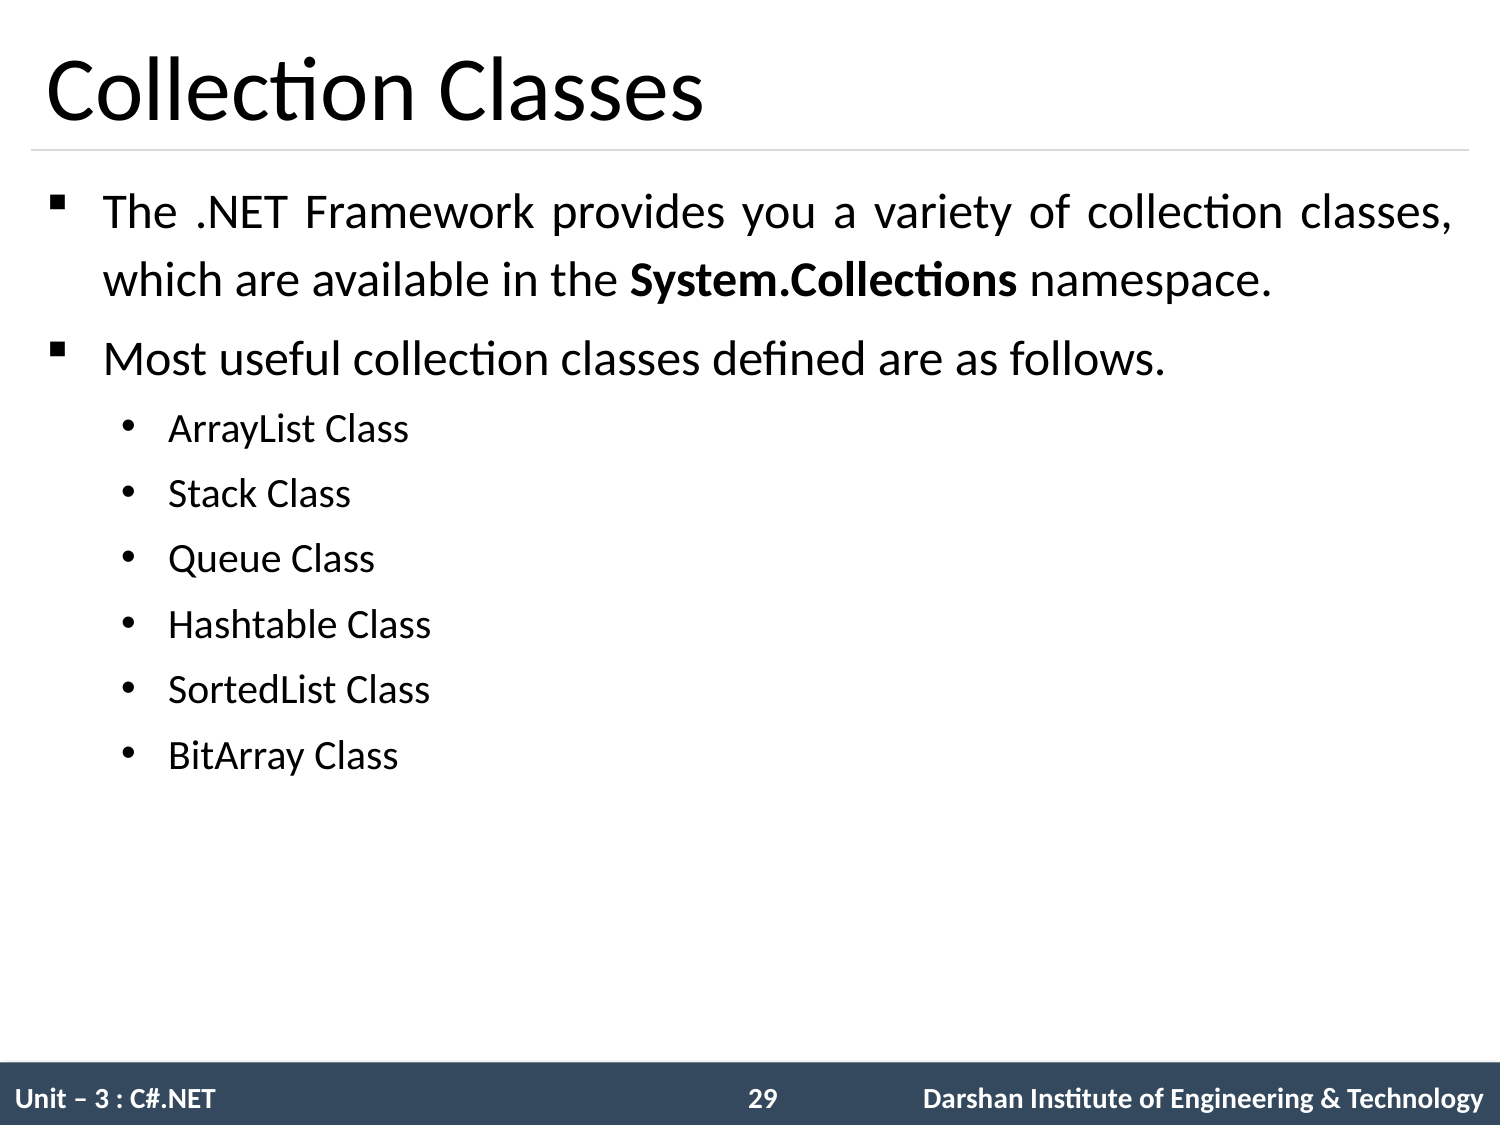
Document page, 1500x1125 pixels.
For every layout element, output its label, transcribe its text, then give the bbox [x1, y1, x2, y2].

title Collection Classes [31, 17, 1469, 150]
list The .NET Framework provides you a variety of collection classes, which are available in the System.Collections namespace. Most useful collection classes defined are as follows. ArrayList Class Stack Class Queue Class Hashtable Class SortedList Class BitArray Class [31, 162, 1469, 1038]
